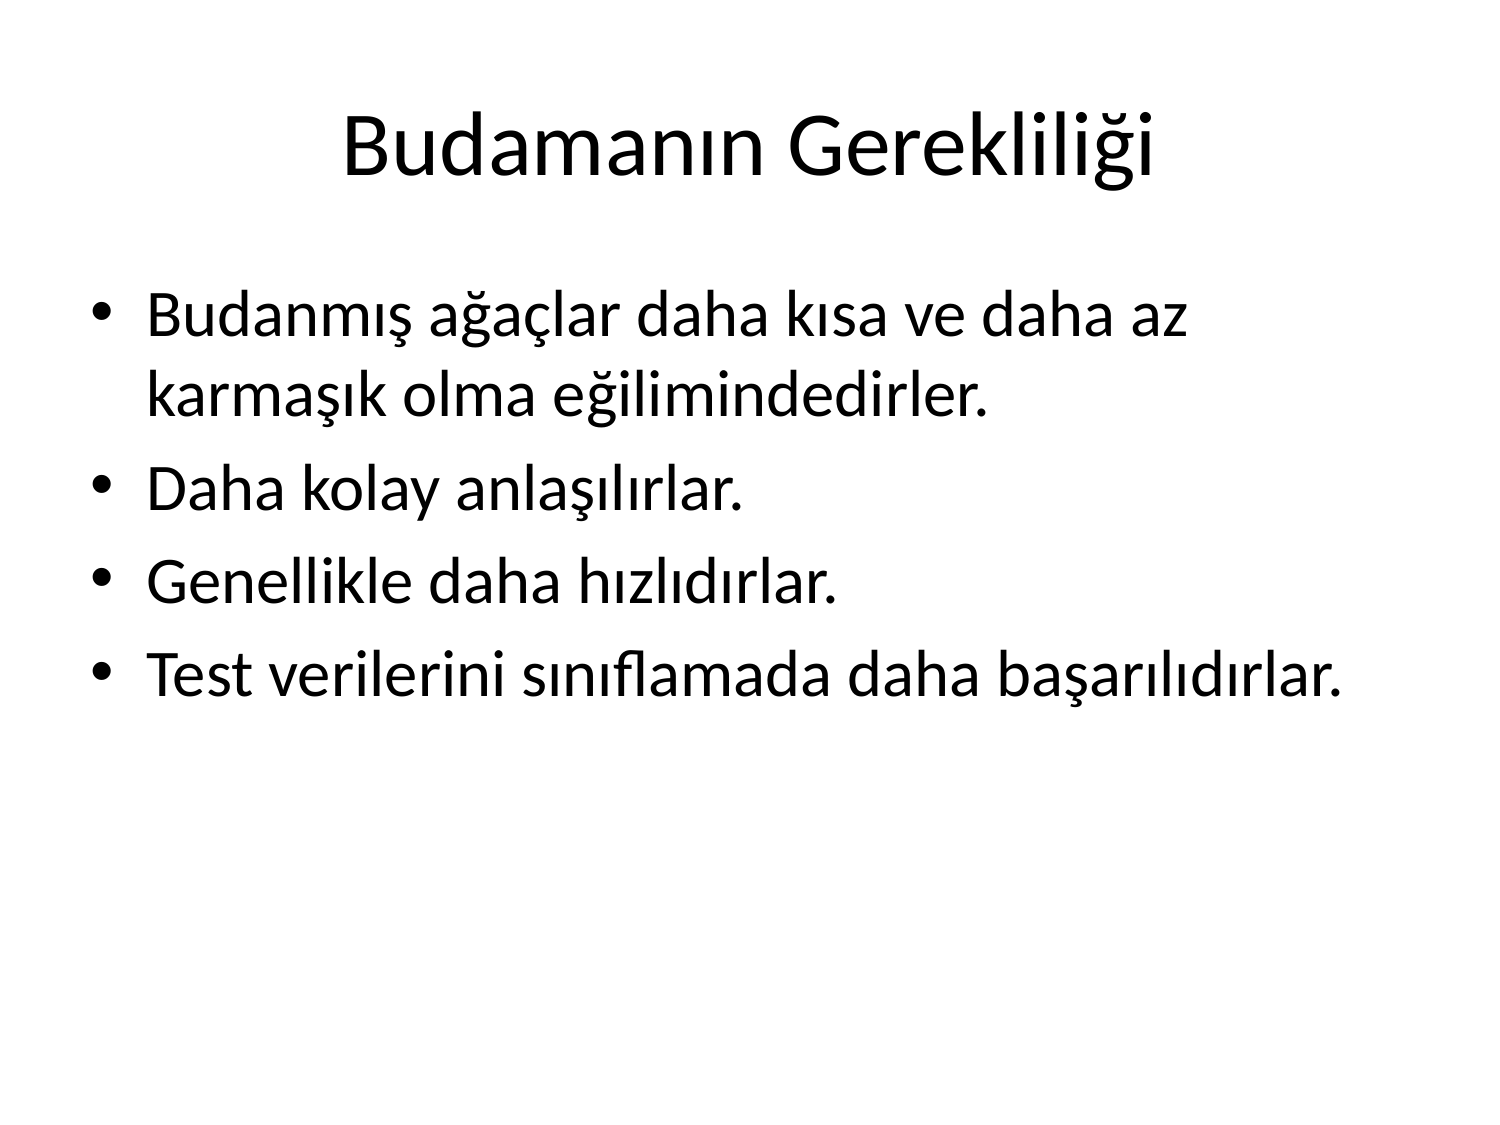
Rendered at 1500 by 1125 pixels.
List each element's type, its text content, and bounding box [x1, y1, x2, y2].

title Budamanın Gerekliliği [75, 45, 1425, 233]
list Budanmış ağaçlar daha kısa ve daha az karmaşık olma eğilimindedirler. Daha kolay anlaşılırlar. Genellikle daha hızlıdırlar. Test verilerini sınıflamada daha başarılıdırlar. [75, 262, 1425, 1005]
